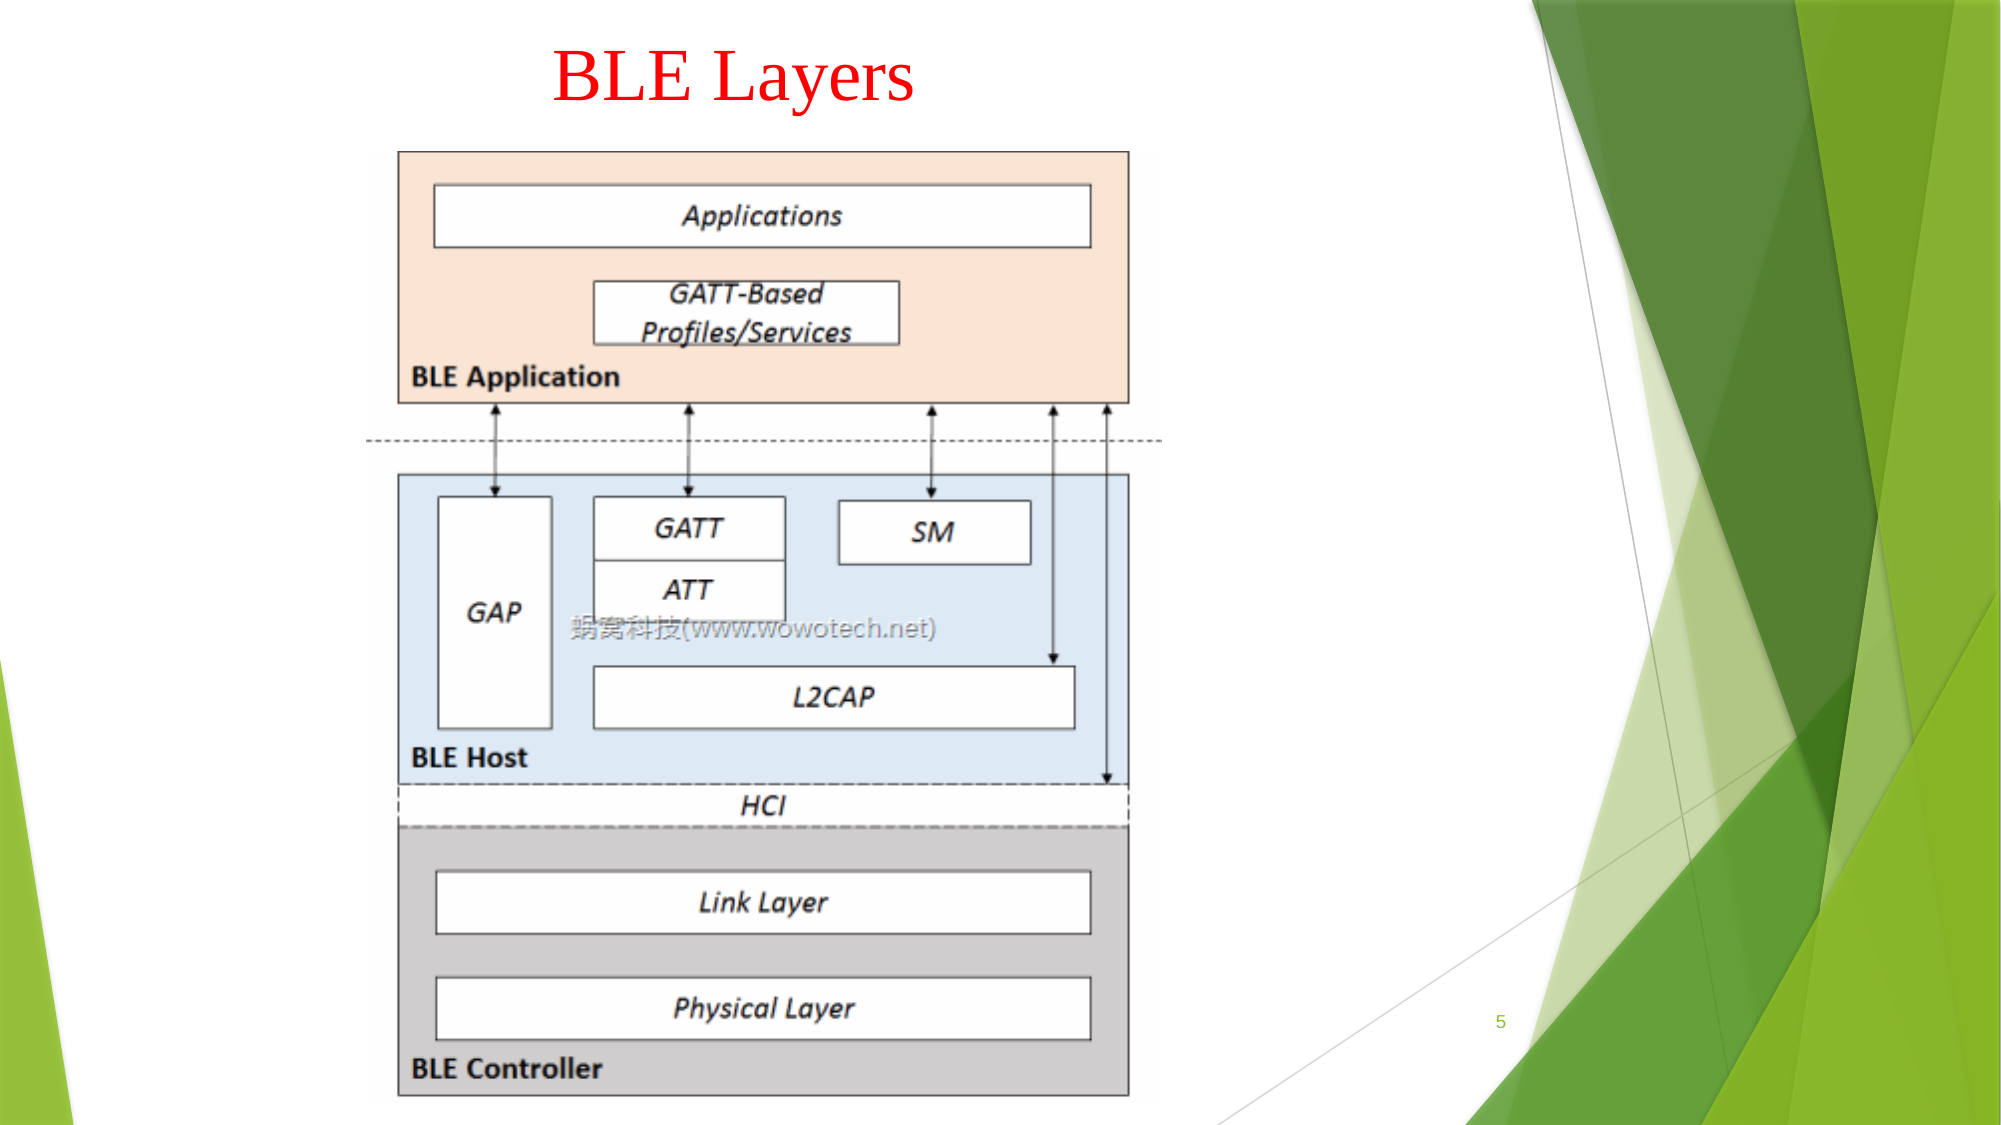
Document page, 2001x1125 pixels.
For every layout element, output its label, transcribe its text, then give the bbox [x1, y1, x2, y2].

picture [365, 151, 1163, 1108]
slide_number 5 [1409, 991, 1522, 1051]
text_box BLE Layers [537, 18, 1100, 150]
